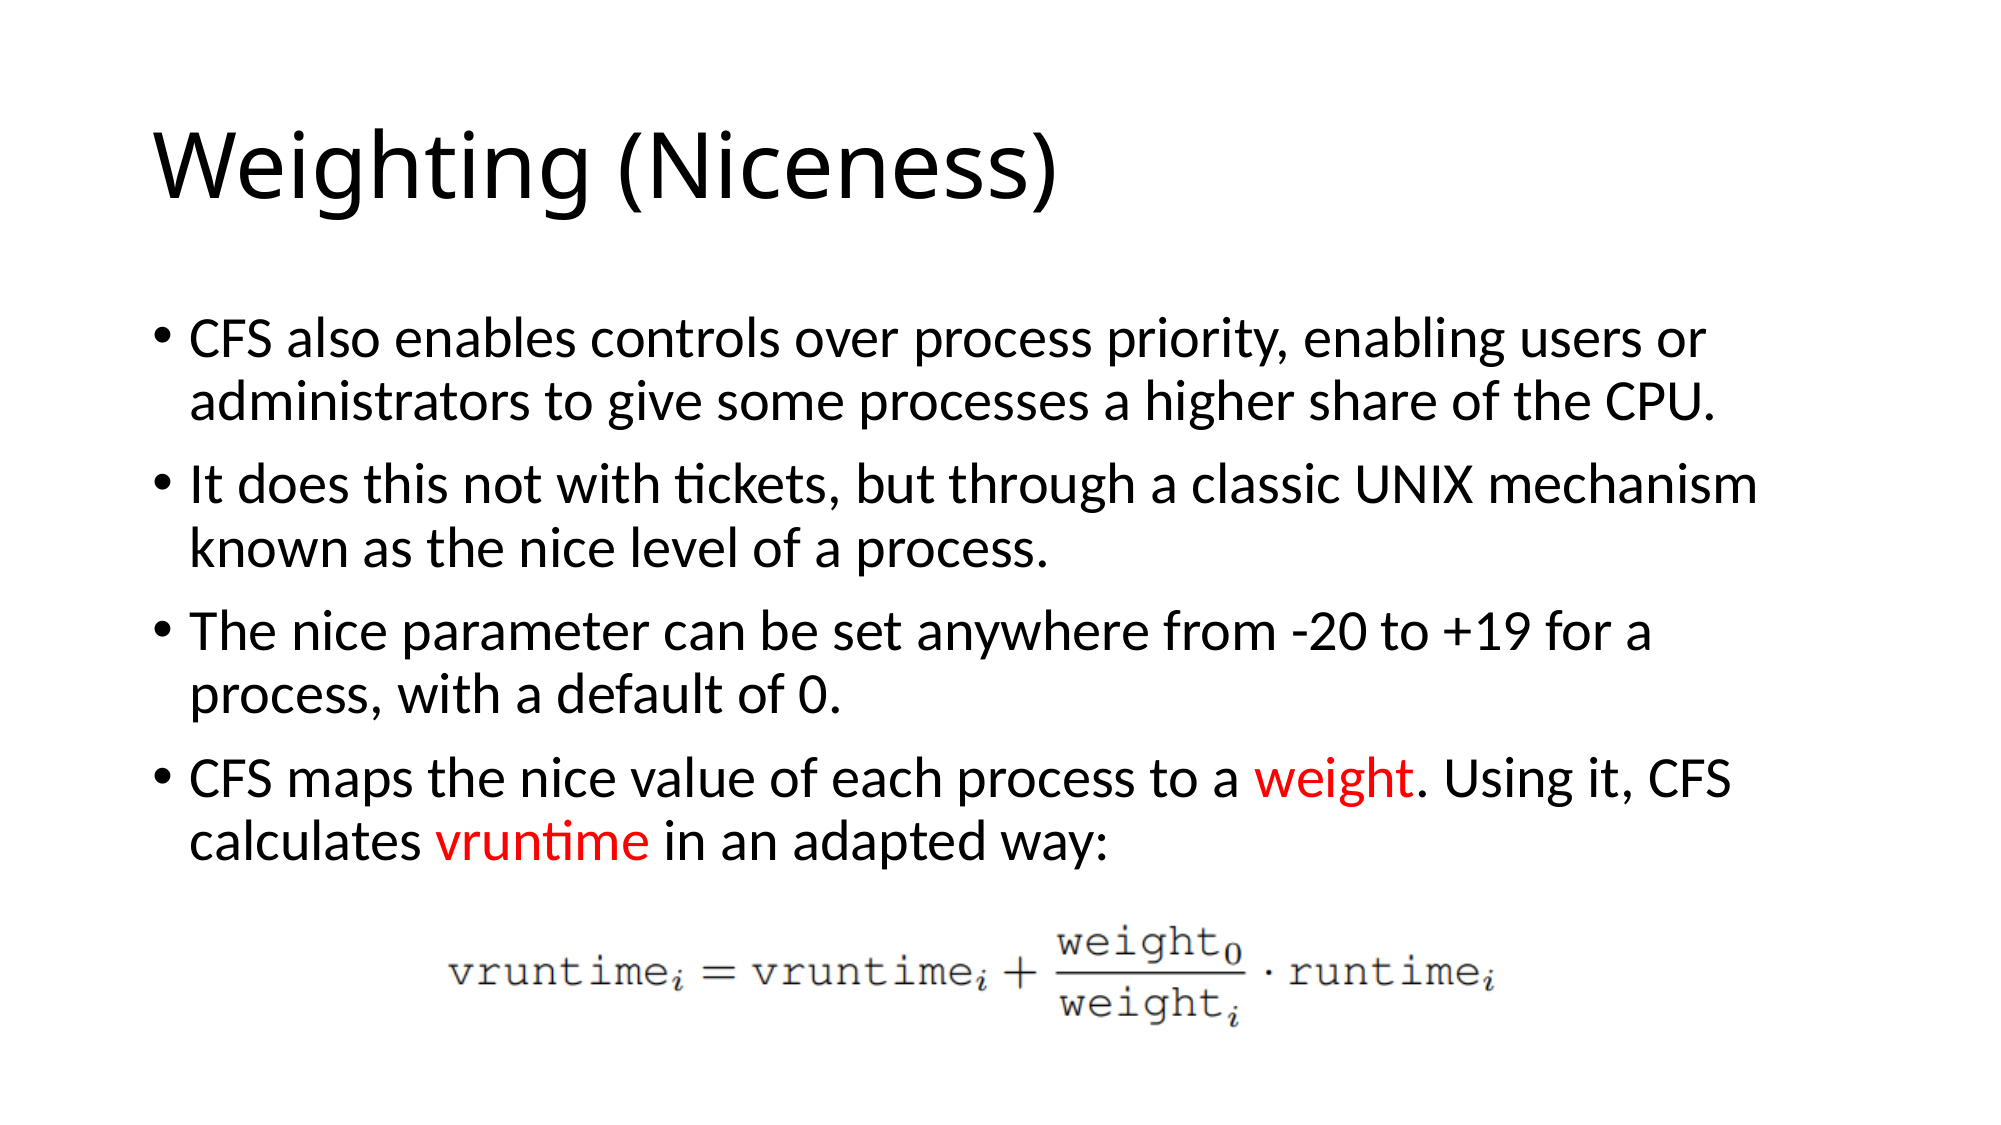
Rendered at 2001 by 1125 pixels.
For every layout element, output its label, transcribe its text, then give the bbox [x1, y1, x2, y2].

list CFS also enables controls over process priority, enabling users or administrators to give some processes a higher share of the CPU. It does this not with tickets, but through a classic UNIX mechanism known as the nice level of a process. The nice parameter can be set anywhere from -20 to +19 for a process, with a default of 0. CFS maps the nice value of each process to a weight. Using it, CFS calculates vruntime in an adapted way: [137, 299, 1863, 1014]
picture [404, 898, 1559, 1049]
title Weighting (Niceness) [137, 59, 1863, 278]
